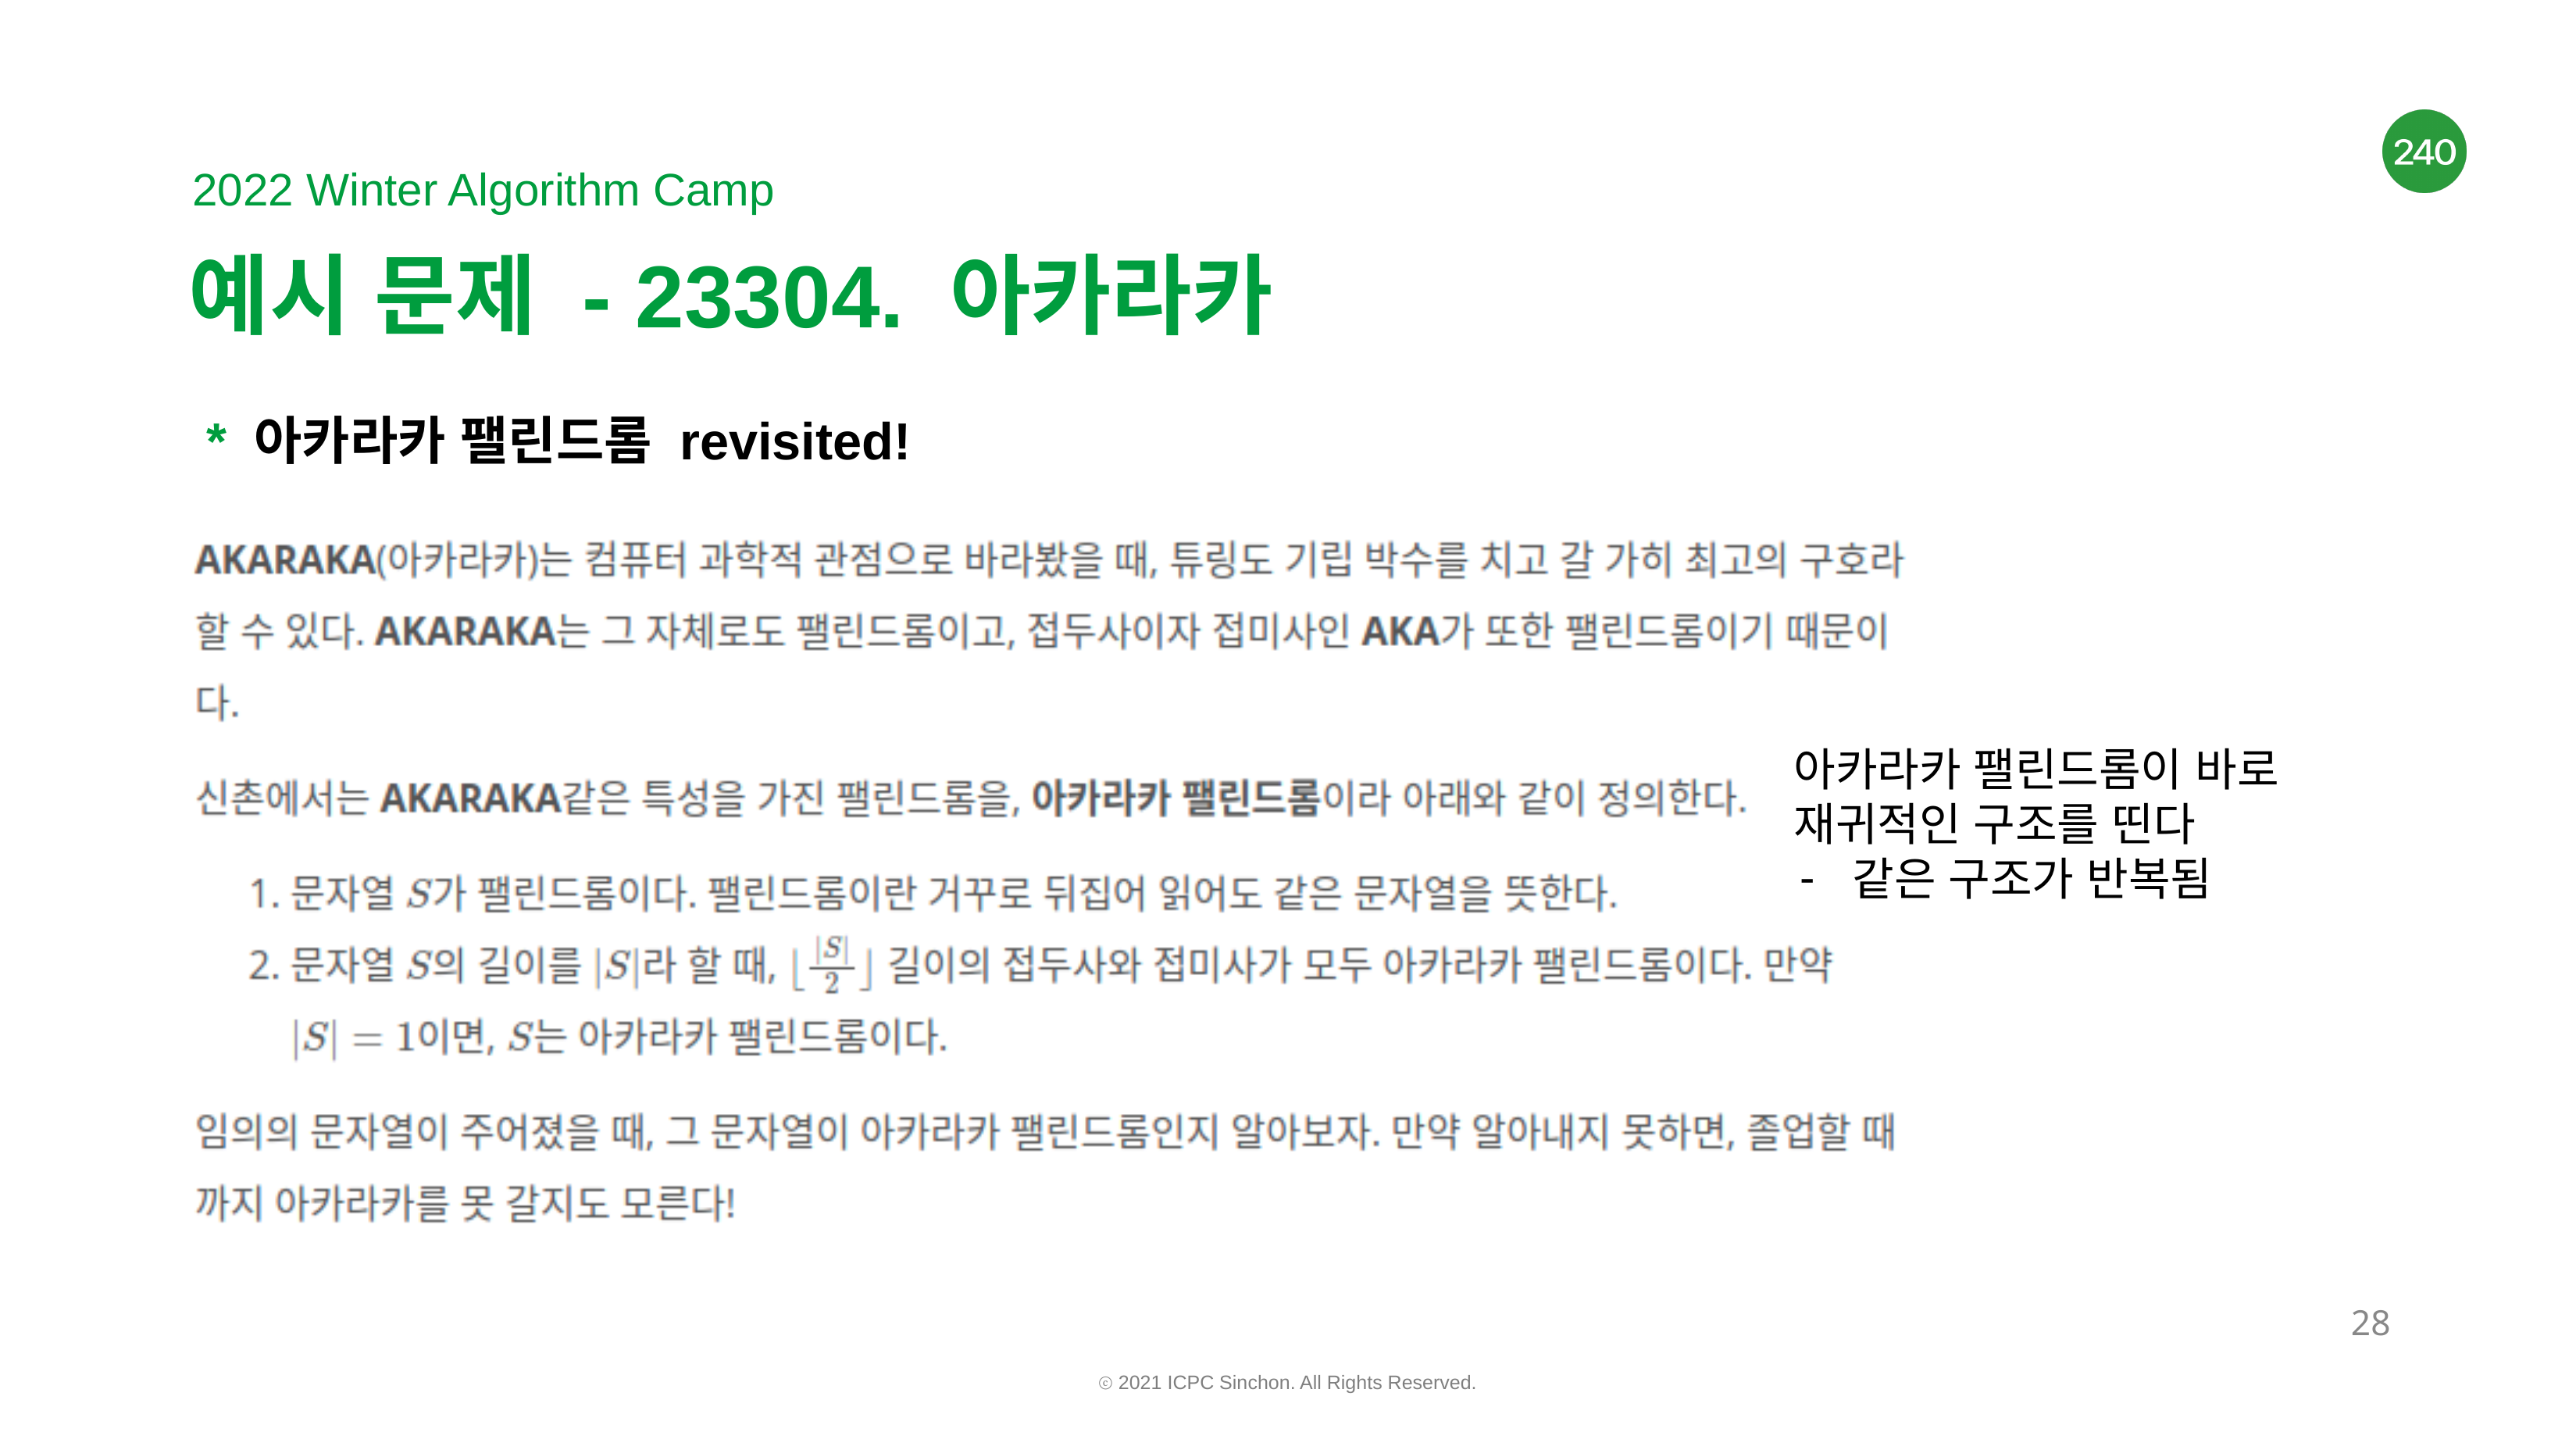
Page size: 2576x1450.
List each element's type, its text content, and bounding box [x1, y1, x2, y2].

title 예시 문제 - 23304. 아카라카 [177, 204, 2399, 395]
slide_number ‹#› [1822, 1285, 2403, 1363]
picture [2382, 109, 2467, 193]
text_box * 아카라카 팰린드롬 revisited! [194, 402, 2057, 477]
text_box 아카라카 팰린드롬이 바로 재귀적인 구조를 띤다 같은 구조가 반복됨 [1989, 729, 2443, 917]
footer ⓒ 2021 ICPC Sinchon. All Rights Reserved. [853, 1350, 1723, 1414]
picture [177, 514, 1983, 1249]
